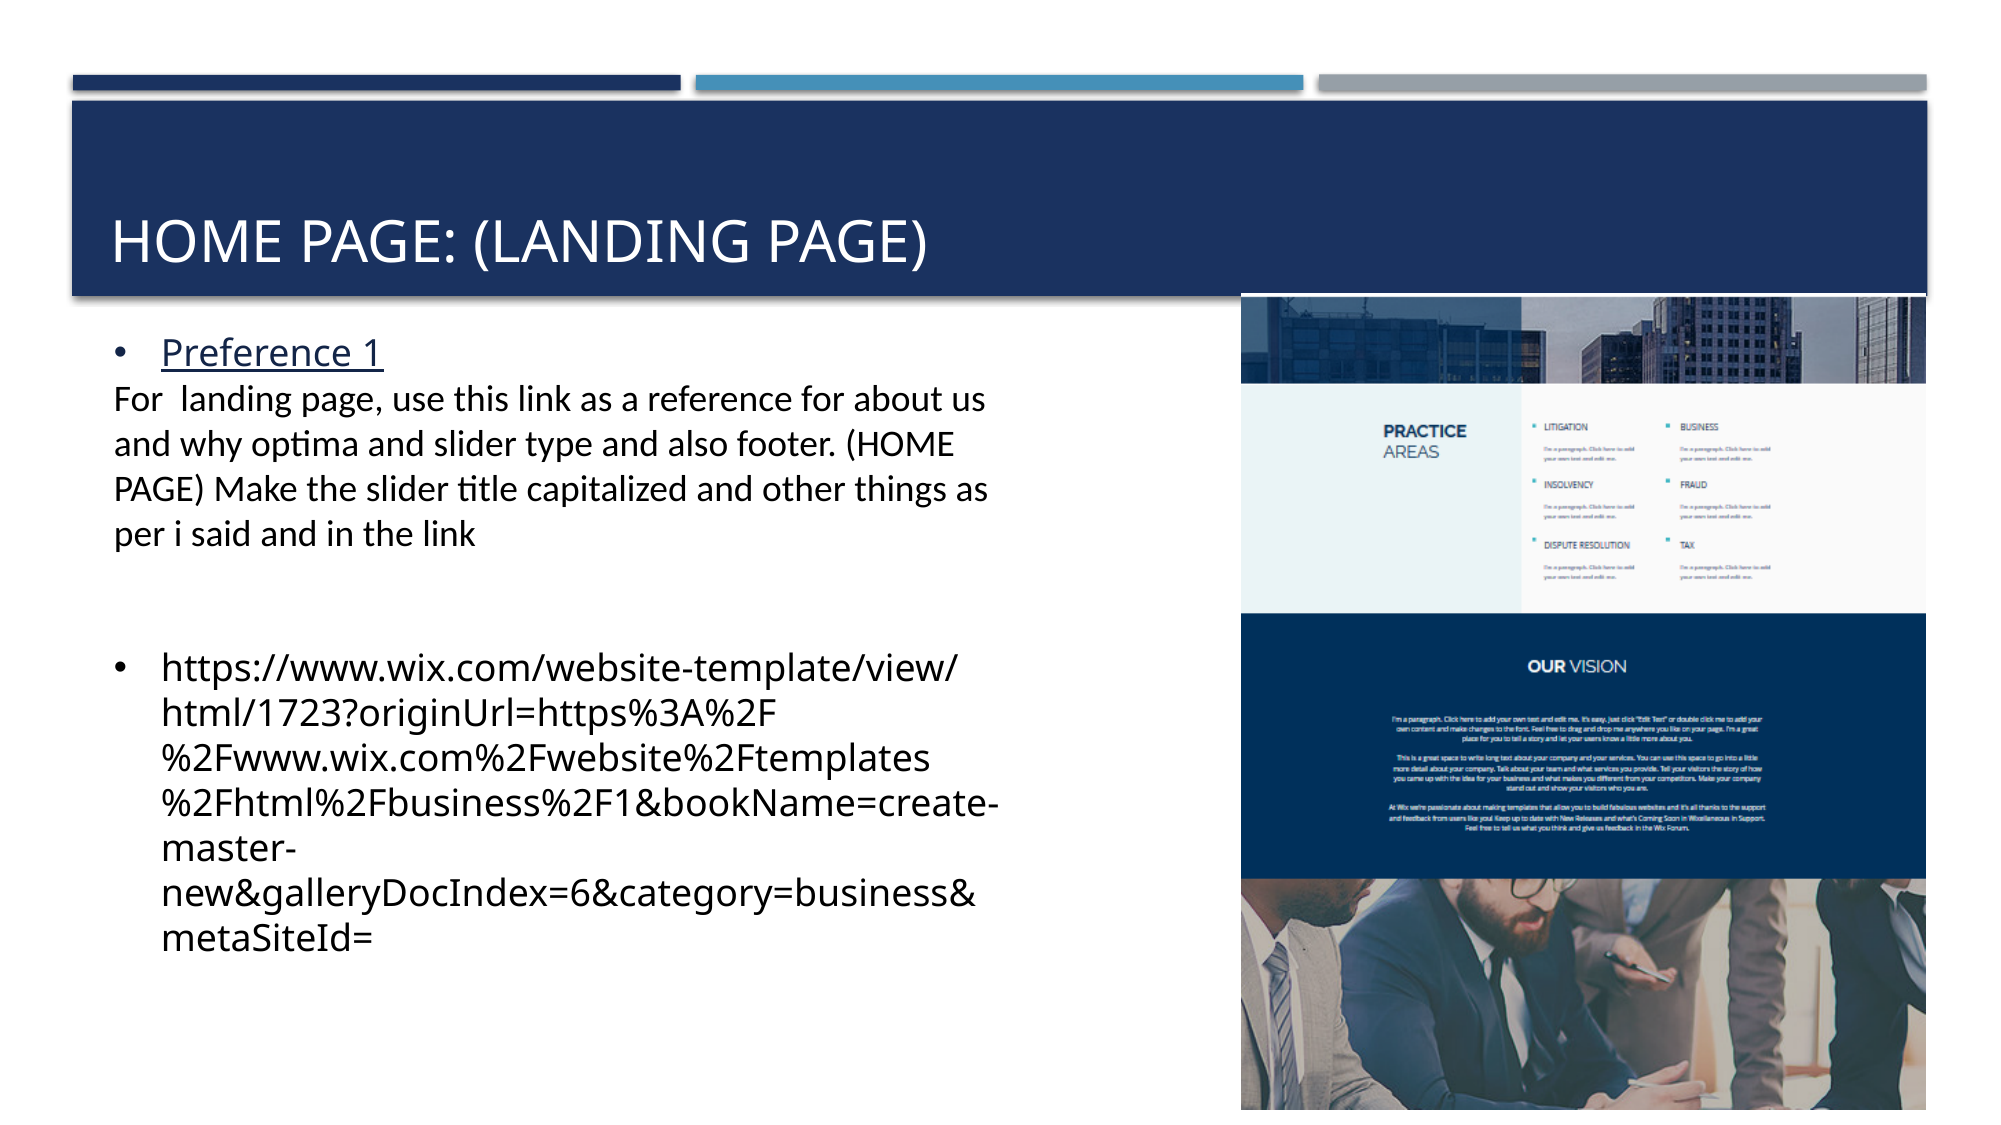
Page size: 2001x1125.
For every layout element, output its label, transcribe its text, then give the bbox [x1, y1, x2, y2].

text_box Preference 1 For landing page, use this link as a reference for about us and why optima and slider type and also footer. (HOME PAGE) Make the slider title capitalized and other things as per i said and in the link https://www.wix.com/website-template/view/html/1723?originUrl=https%3A%2F%2Fwww.wix.com%2Fwebsite%2Ftemplates%2Fhtml%2Fbusiness%2F1&bookName=create-master-new&galleryDocIndex=6&category=business&metaSiteId= [99, 321, 1017, 967]
title Home page: (landing page) [95, 115, 1905, 282]
picture [1240, 293, 1926, 1111]
